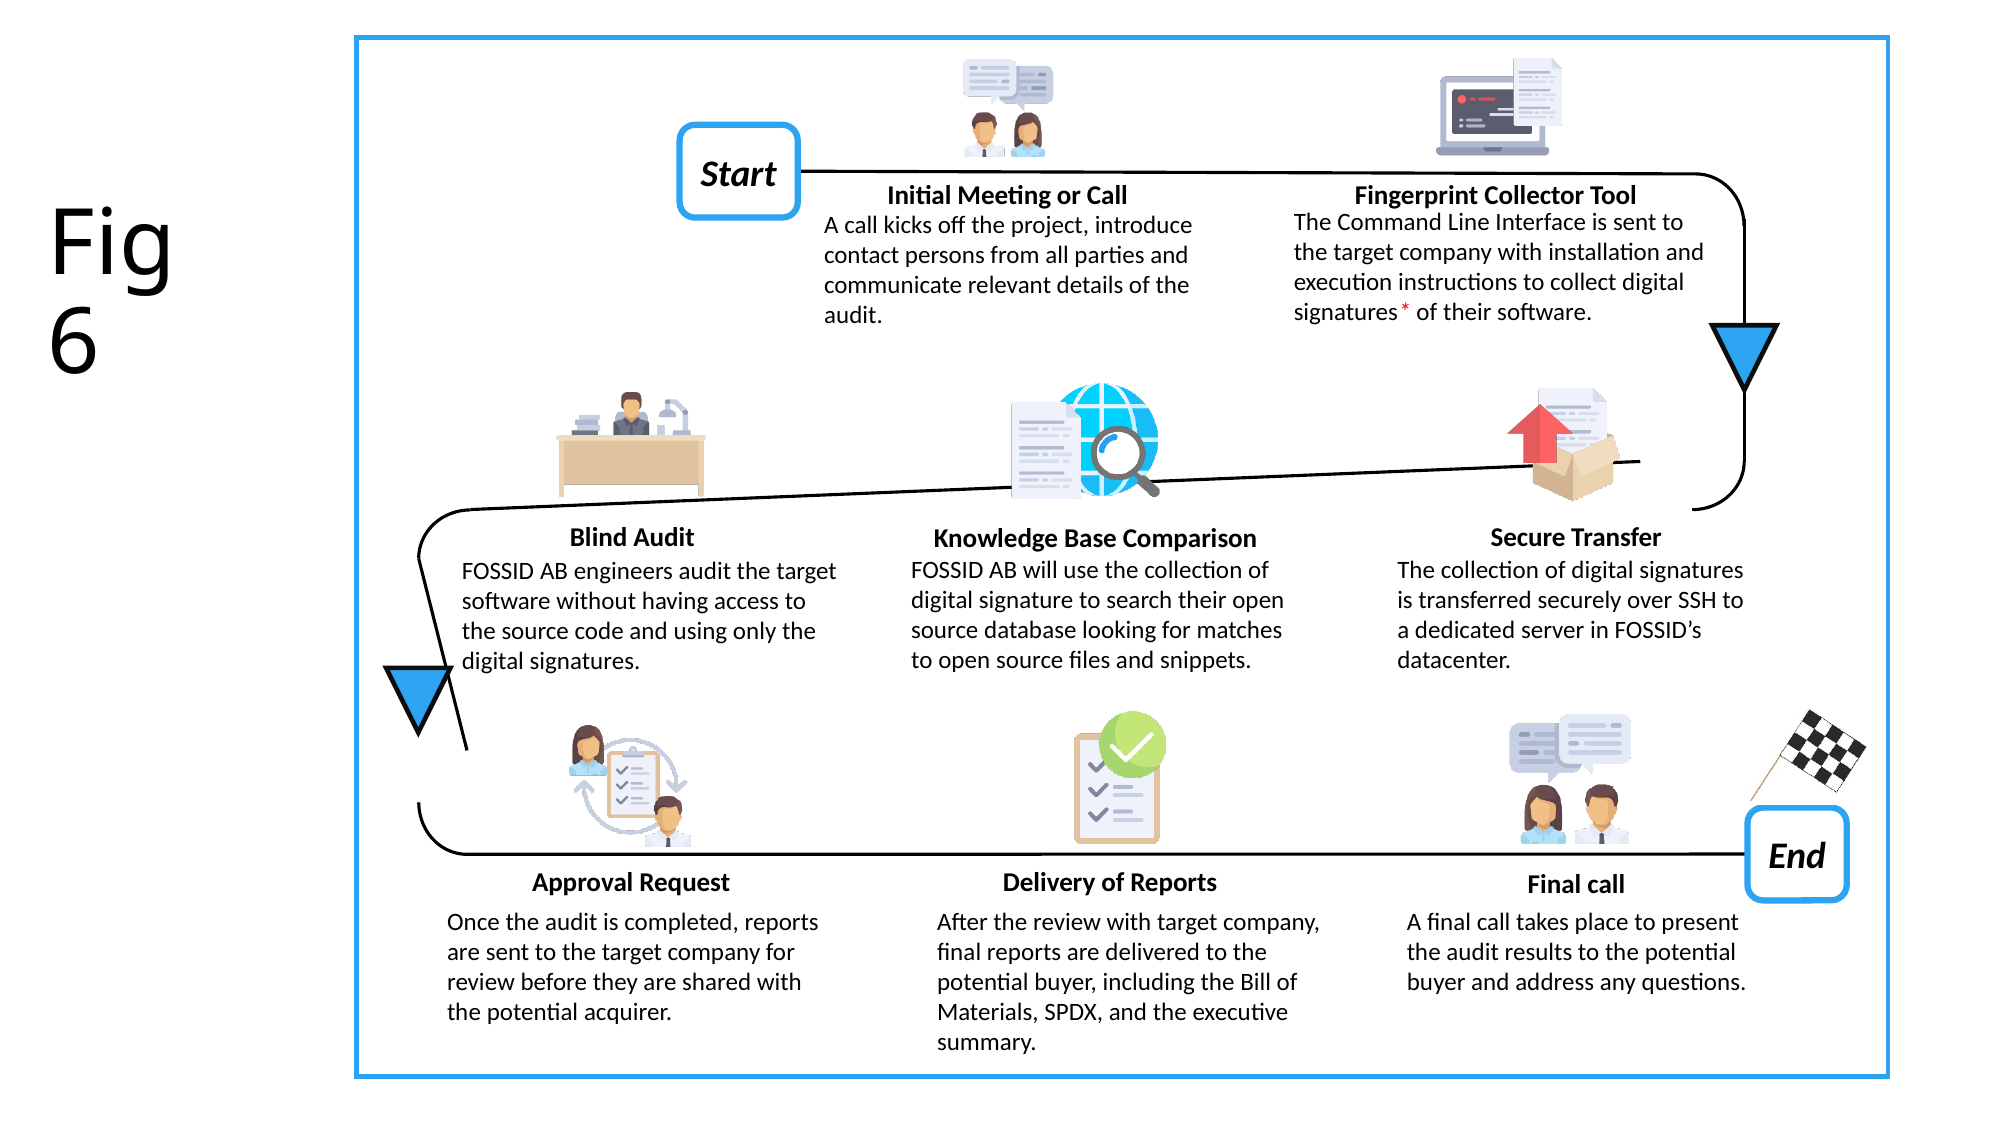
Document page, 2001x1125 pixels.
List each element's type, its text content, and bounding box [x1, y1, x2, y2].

picture [569, 725, 691, 847]
text_box [419, 666, 453, 734]
picture [1507, 375, 1620, 504]
picture [998, 383, 1166, 504]
title Fig 6 [32, 185, 246, 404]
text_box [1695, 173, 1745, 226]
picture [1505, 714, 1635, 844]
text_box Approval Request [434, 856, 828, 904]
text_box A call kicks off the project, introduce contact persons from all parties and communicate relevant details of the audit. [809, 201, 1218, 336]
text_box The Command Line Interface is sent to the target company with installation and execution instructions to collect digital signatures* of their software. [1278, 198, 1724, 333]
text_box [1692, 461, 1745, 511]
text_box Fingerprint Collector Tool [1299, 174, 1693, 218]
text_box [384, 666, 418, 735]
text_box [418, 522, 435, 559]
text_box [418, 802, 468, 855]
text_box FOSSID AB engineers audit the target software without having access to the source code and using only the digital signatures. [447, 547, 853, 682]
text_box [1436, 58, 1571, 173]
text_box [356, 36, 1889, 1077]
text_box Initial Meeting or Call [811, 174, 1205, 218]
text_box Start [678, 123, 799, 219]
text_box FOSSID AB will use the collection of digital signature to search their open source database looking for matches to open source files and snippets. [896, 546, 1322, 682]
text_box Knowledge Base Comparison [898, 513, 1293, 561]
text_box Delivery of Reports [913, 856, 1307, 904]
text_box End [1746, 806, 1848, 902]
text_box The collection of digital signatures is transferred securely over SSH to a dedicated server in FOSSID’s datacenter. [1382, 560, 1770, 681]
picture [959, 59, 1056, 157]
picture [1057, 711, 1176, 844]
text_box Secure Transfer [1379, 512, 1773, 560]
text_box [1745, 324, 1779, 391]
picture [556, 369, 706, 519]
text_box Final call [1436, 859, 1717, 907]
text_box [1710, 324, 1744, 392]
text_box Once the audit is completed, reports are sent to the target company for review before they are shared with the potential acquirer. [432, 898, 835, 1033]
text_box After the review with target company, final reports are delivered to the potential buyer, including the Bill of Materials, SPDX, and the executive summary. [922, 898, 1337, 1063]
picture [1747, 694, 1869, 805]
text_box A final call takes place to present the audit results to the potential buyer and address any questions. [1392, 898, 1766, 1003]
text_box Blind Audit [435, 512, 829, 560]
